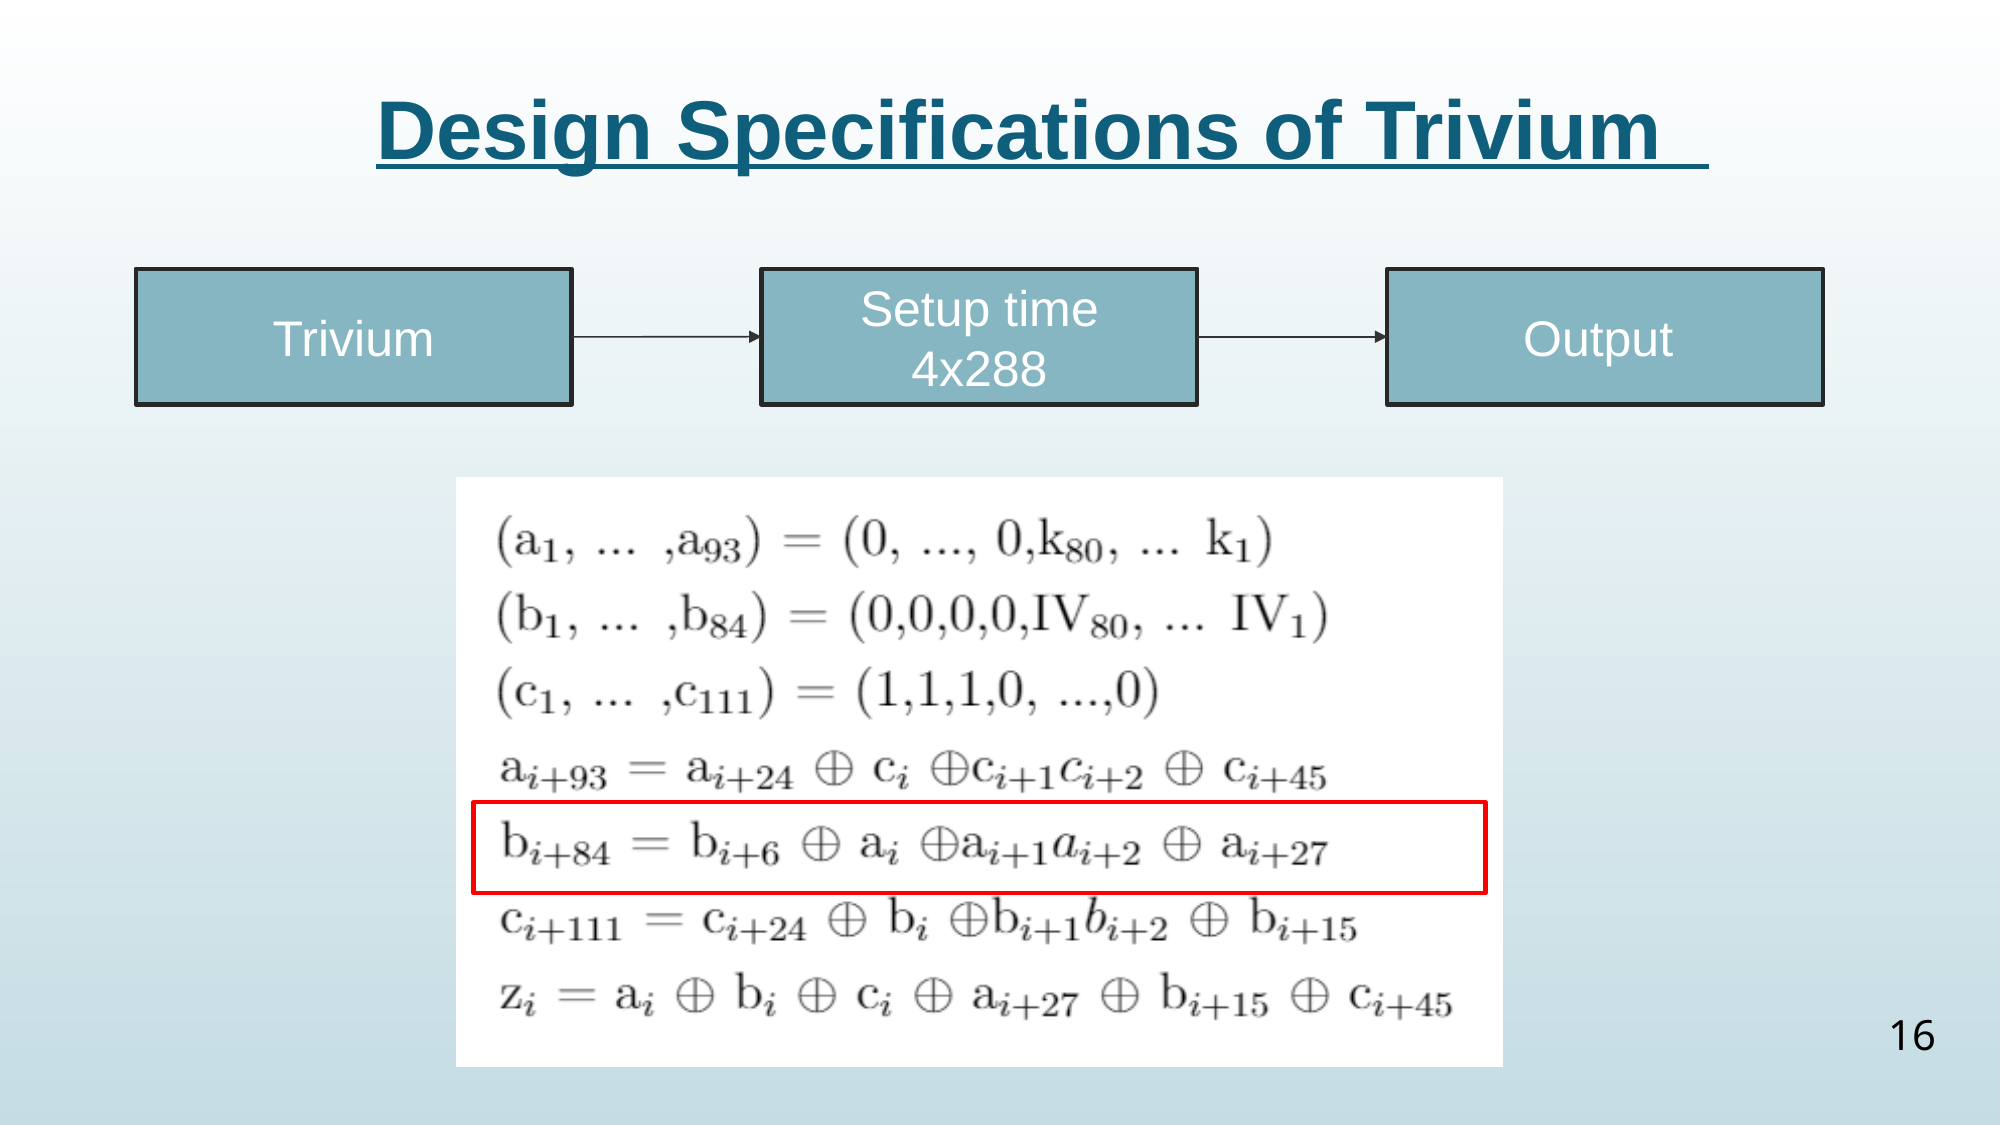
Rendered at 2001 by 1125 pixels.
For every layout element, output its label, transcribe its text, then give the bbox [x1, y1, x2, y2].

slide_number 16 [1823, 1007, 1952, 1068]
title Design Specifications of Trivium [361, 61, 1824, 233]
picture [456, 477, 1503, 1068]
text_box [135, 268, 1824, 405]
